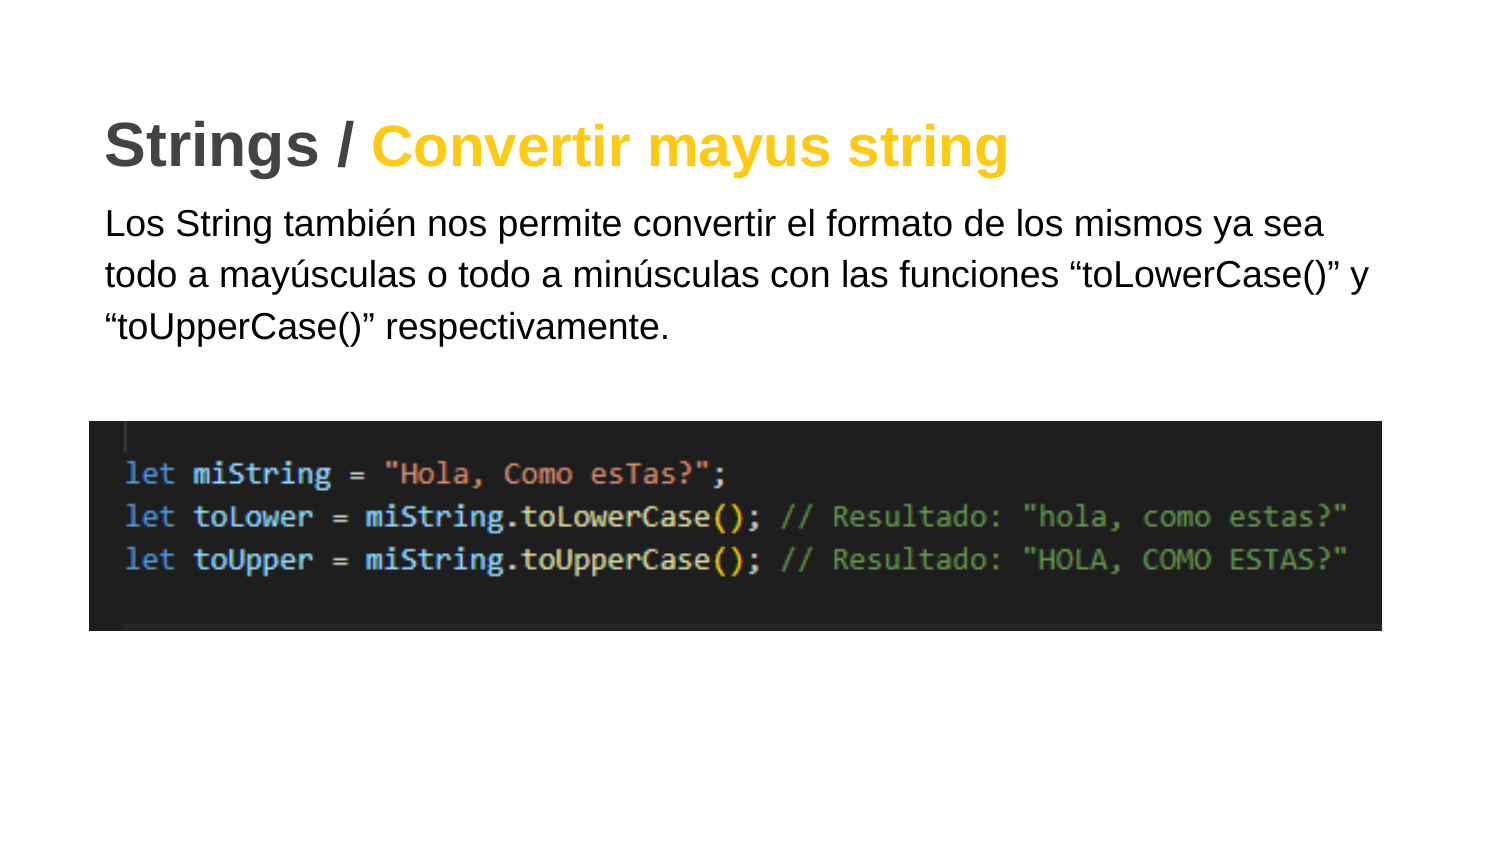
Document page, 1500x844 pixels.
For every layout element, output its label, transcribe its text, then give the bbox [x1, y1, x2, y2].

text_box Los String también nos permite convertir el formato de los mismos ya sea todo a mayúsculas o todo a minúsculas con las funciones “toLowerCase()” y “toUpperCase()” respectivamente. [89, 176, 1393, 385]
text_box Strings / Convertir mayus string [89, 86, 1362, 176]
picture [89, 421, 1382, 631]
